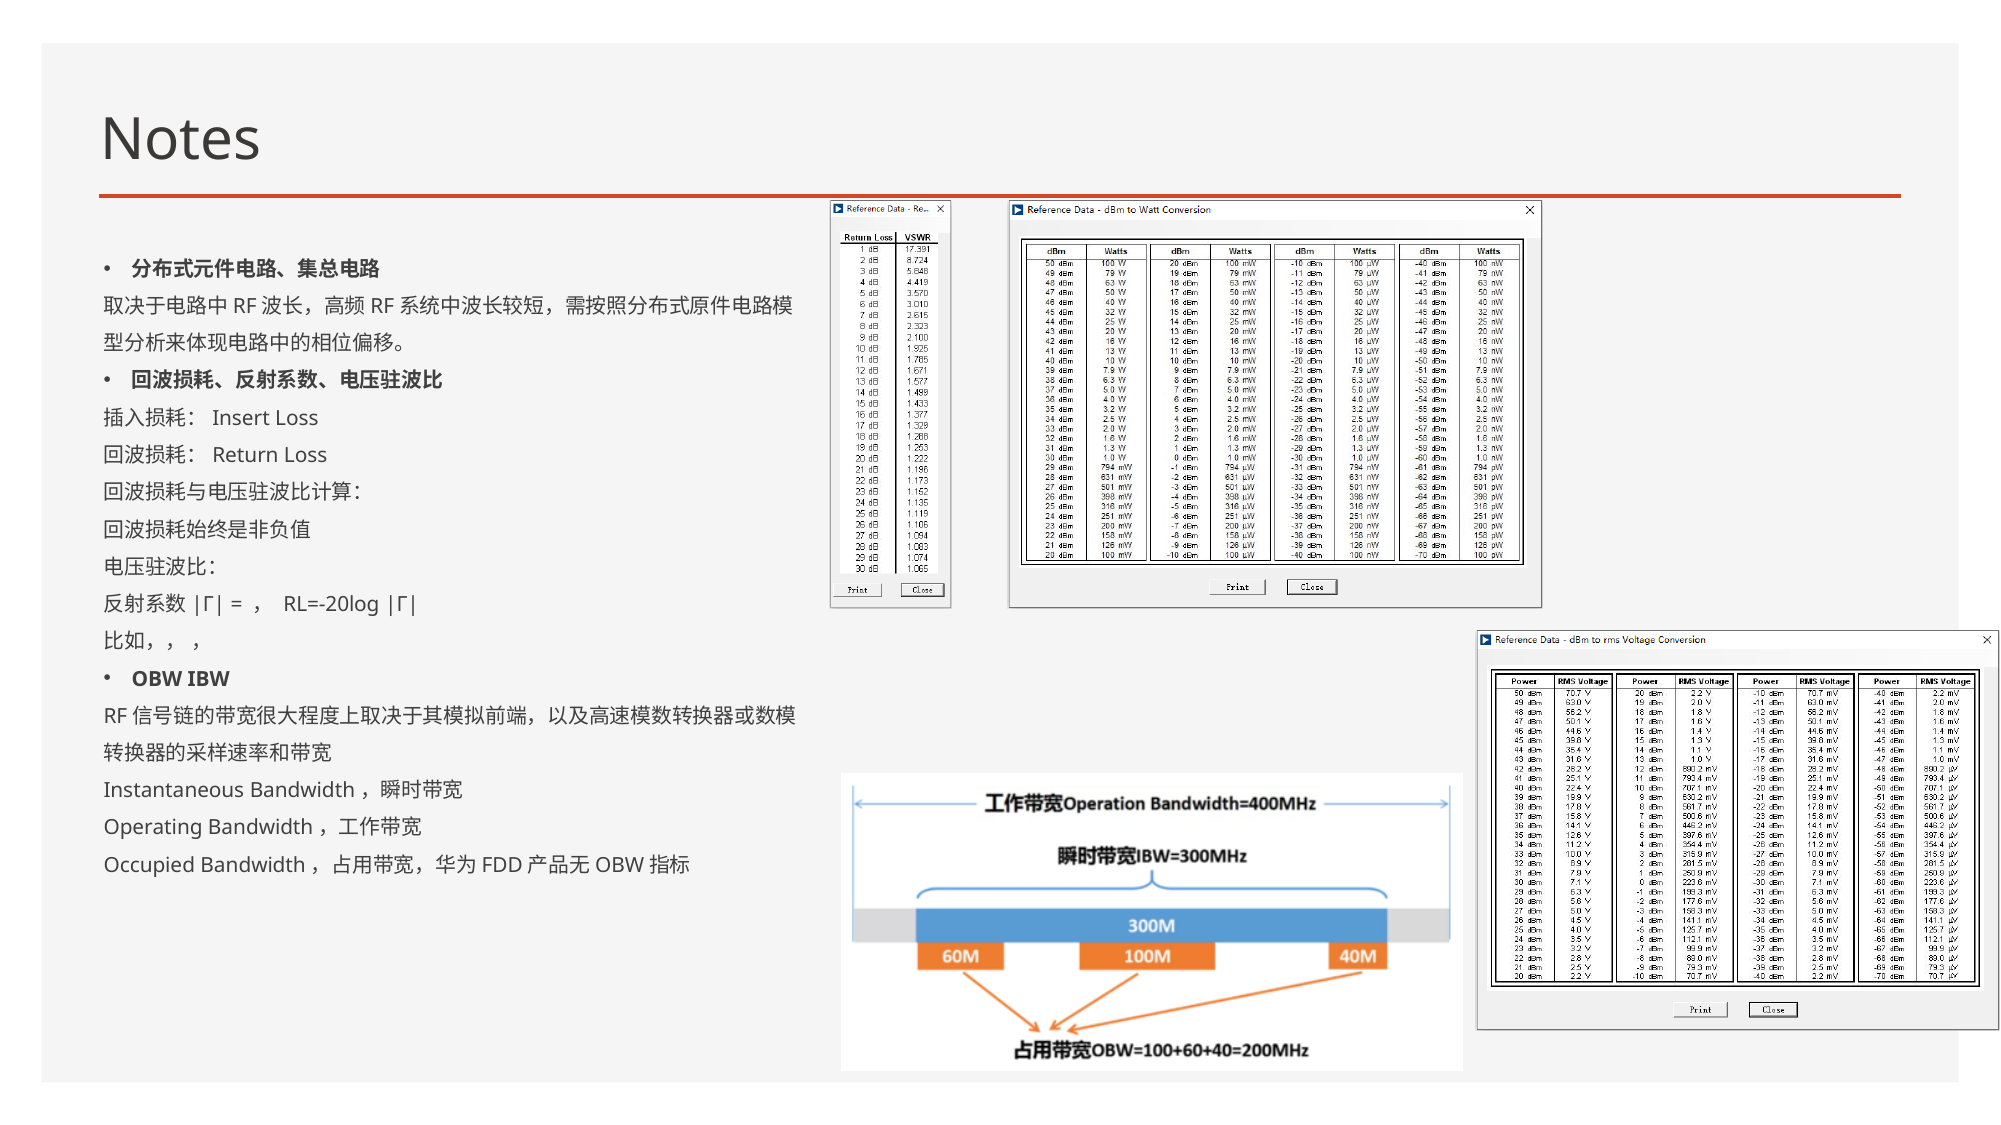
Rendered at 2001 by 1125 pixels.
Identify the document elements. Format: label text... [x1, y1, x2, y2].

picture [829, 200, 952, 609]
picture [1007, 200, 1543, 609]
picture [1475, 630, 2000, 1032]
title Notes [85, 73, 1911, 179]
picture [841, 773, 1463, 1071]
